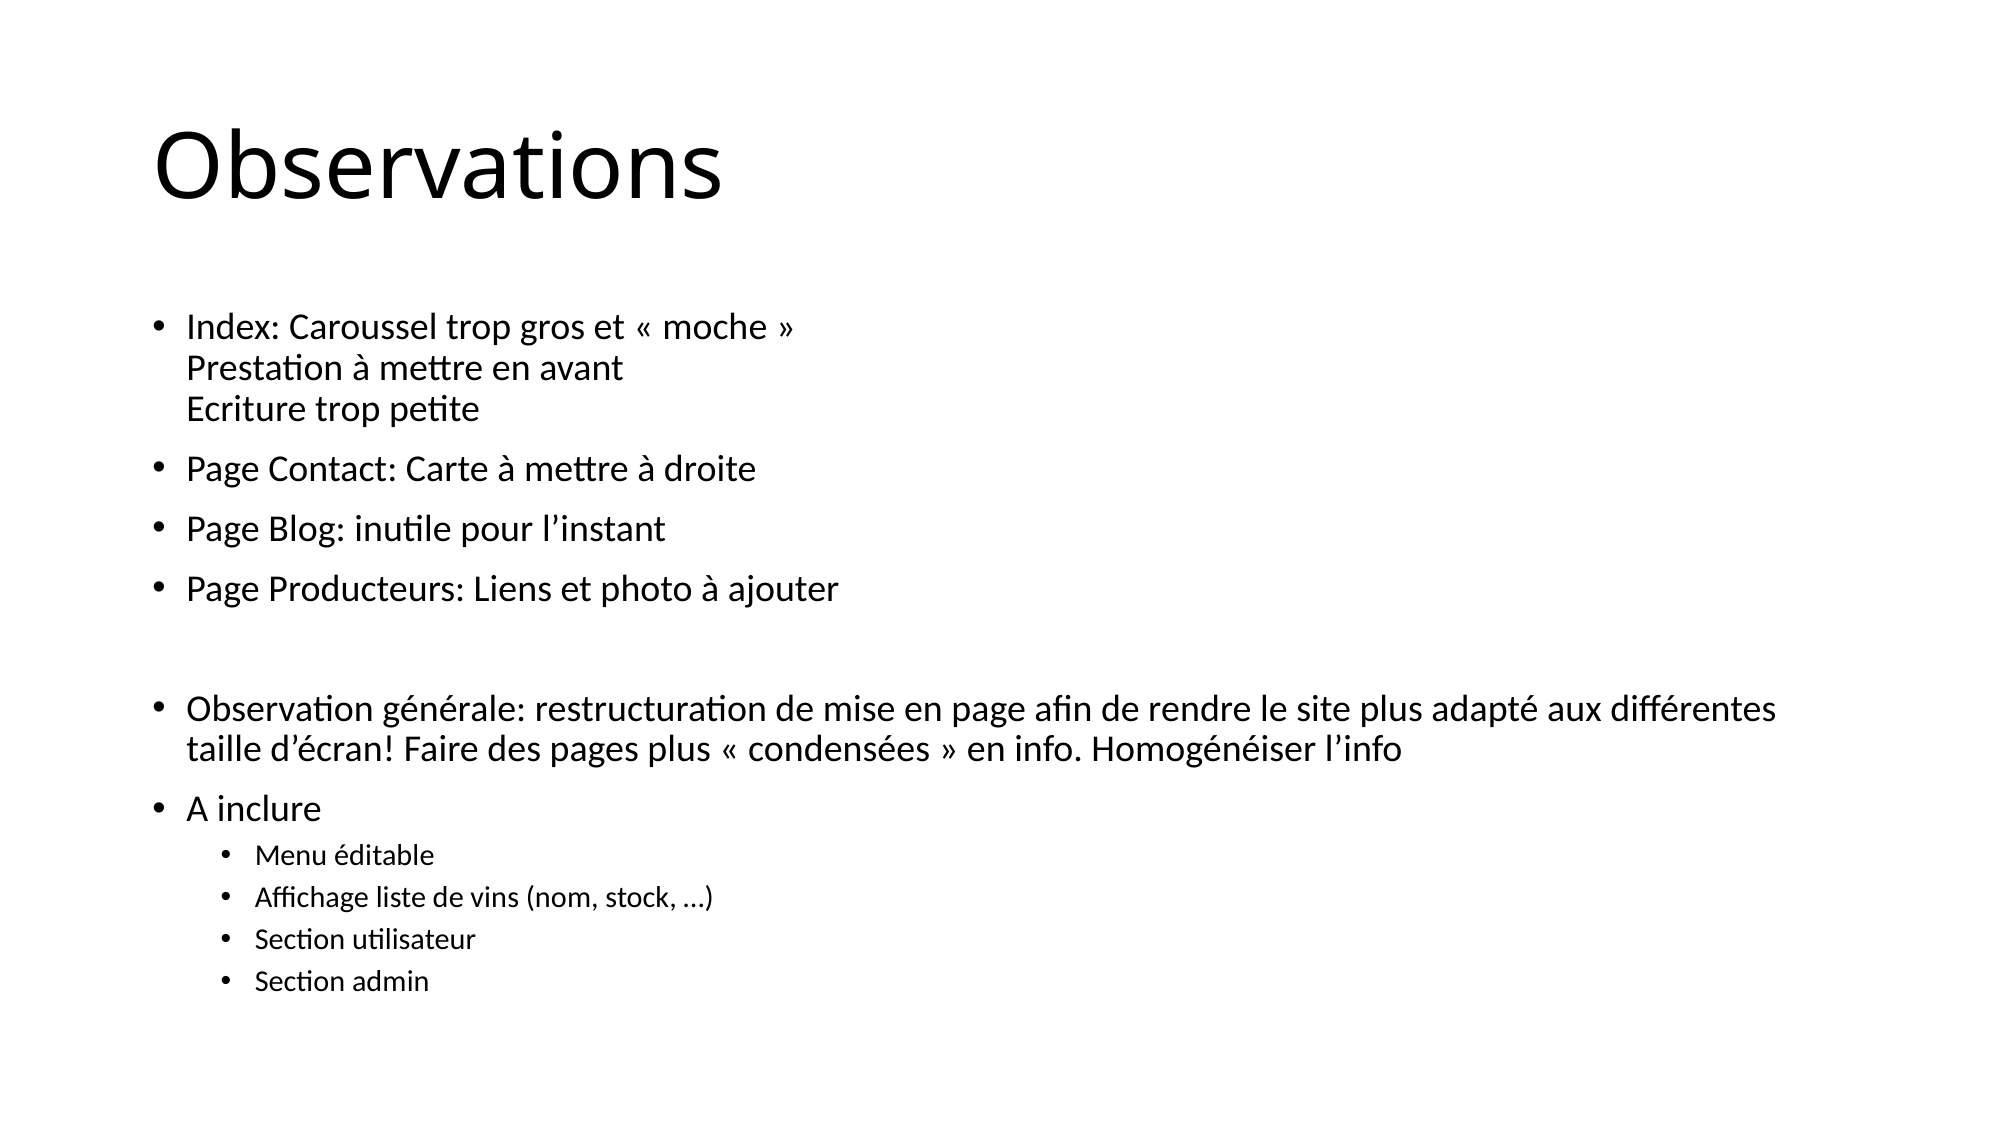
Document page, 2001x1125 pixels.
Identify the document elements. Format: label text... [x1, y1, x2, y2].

list Index: Caroussel trop gros et « moche » Prestation à mettre en avant Ecriture trop petite Page Contact: Carte à mettre à droite Page Blog: inutile pour l’instant Page Producteurs: Liens et photo à ajouter Observation générale: restructuration de mise en page afin de rendre le site plus adapté aux différentes taille d’écran! Faire des pages plus « condensées » en info. Homogénéiser l’info A inclure Menu éditable Affichage liste de vins (nom, stock, …) Section utilisateur Section admin [137, 299, 1863, 1014]
title Observations [137, 59, 1863, 278]
